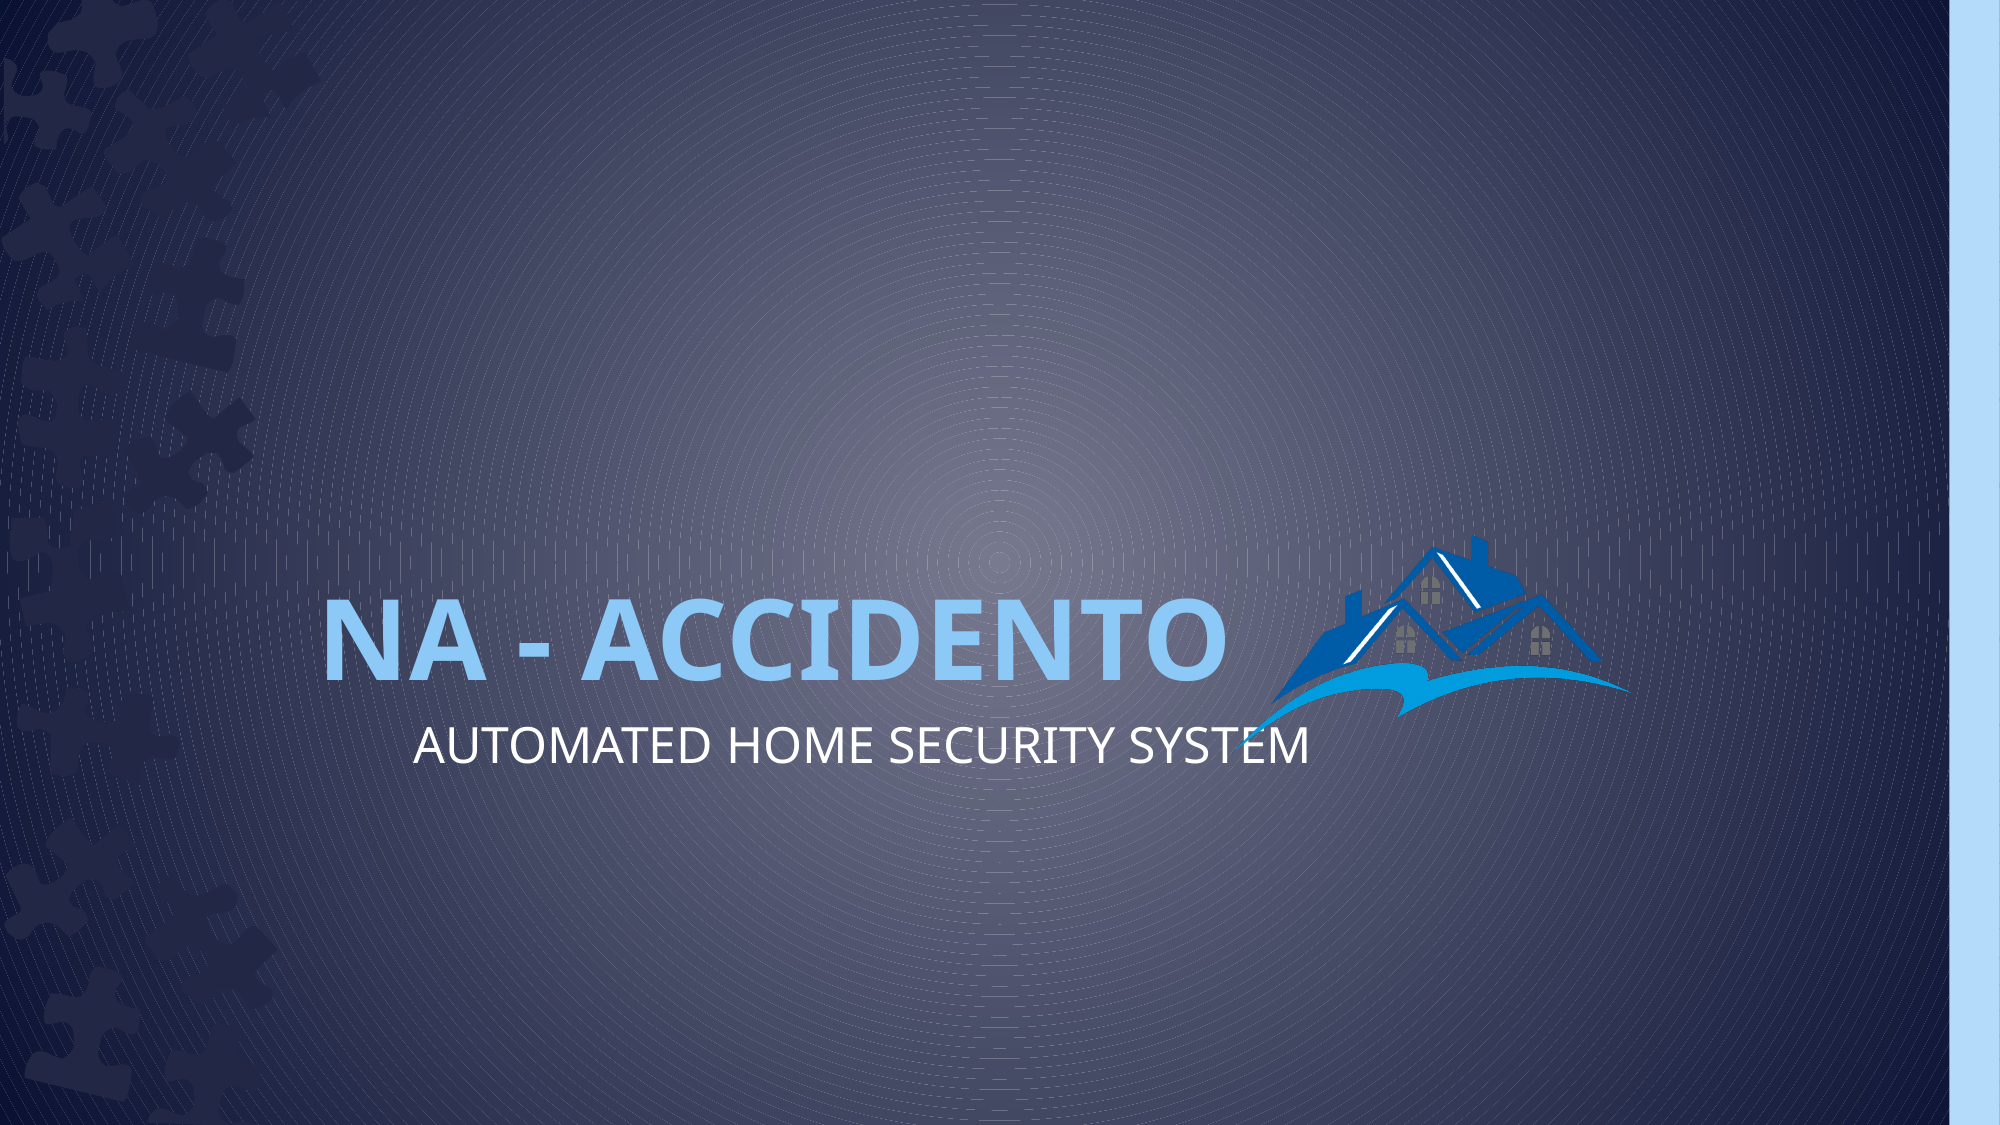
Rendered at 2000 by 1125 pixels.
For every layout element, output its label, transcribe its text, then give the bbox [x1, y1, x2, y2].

picture [1231, 527, 1633, 756]
title NA - ACCIDENTO [302, 272, 1670, 712]
subtitle AUTOMATED HOME SECURITY SYSTEM [398, 712, 1632, 896]
